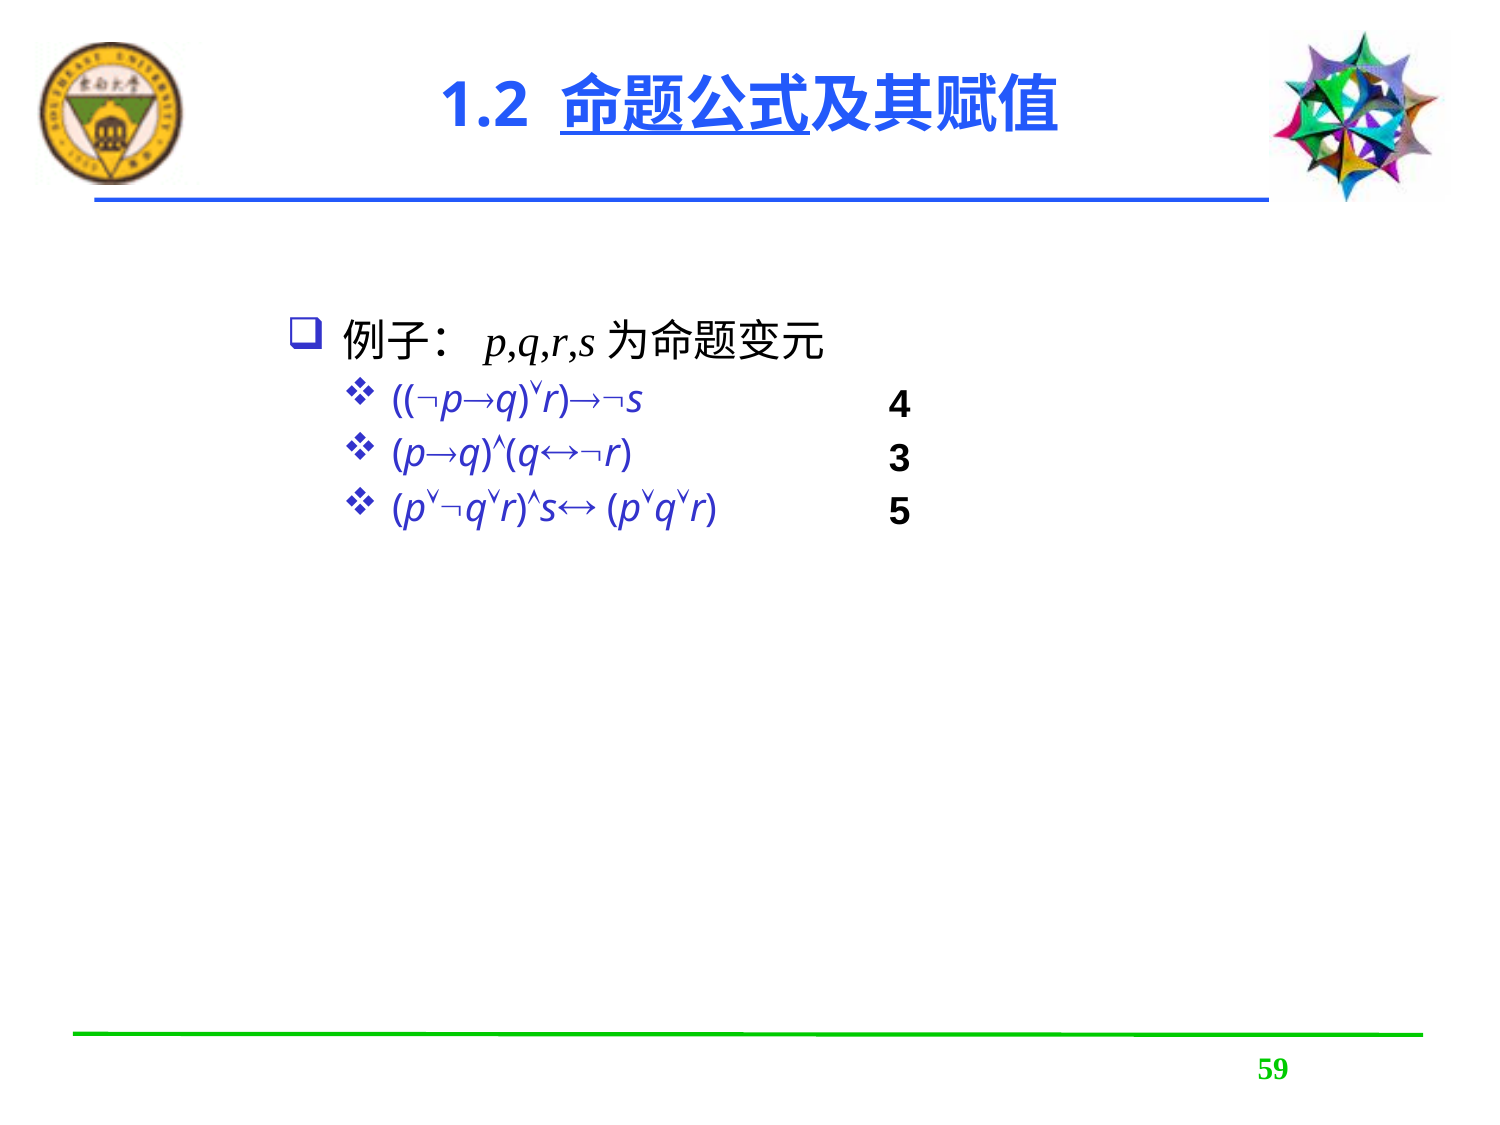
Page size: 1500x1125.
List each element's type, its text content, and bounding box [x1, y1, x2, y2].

text_box 4 [873, 371, 963, 424]
list 例子：p,q,r,s为命题变元 ((pq)r)s (pq)(qr) (pqr)s (pqr) [271, 305, 1247, 908]
text_box 5 [873, 477, 963, 540]
text_box 3 [873, 424, 963, 477]
picture [1269, 30, 1451, 202]
picture [29, 42, 112, 185]
title 1.2 命题公式及其赋值 [112, 7, 1388, 195]
